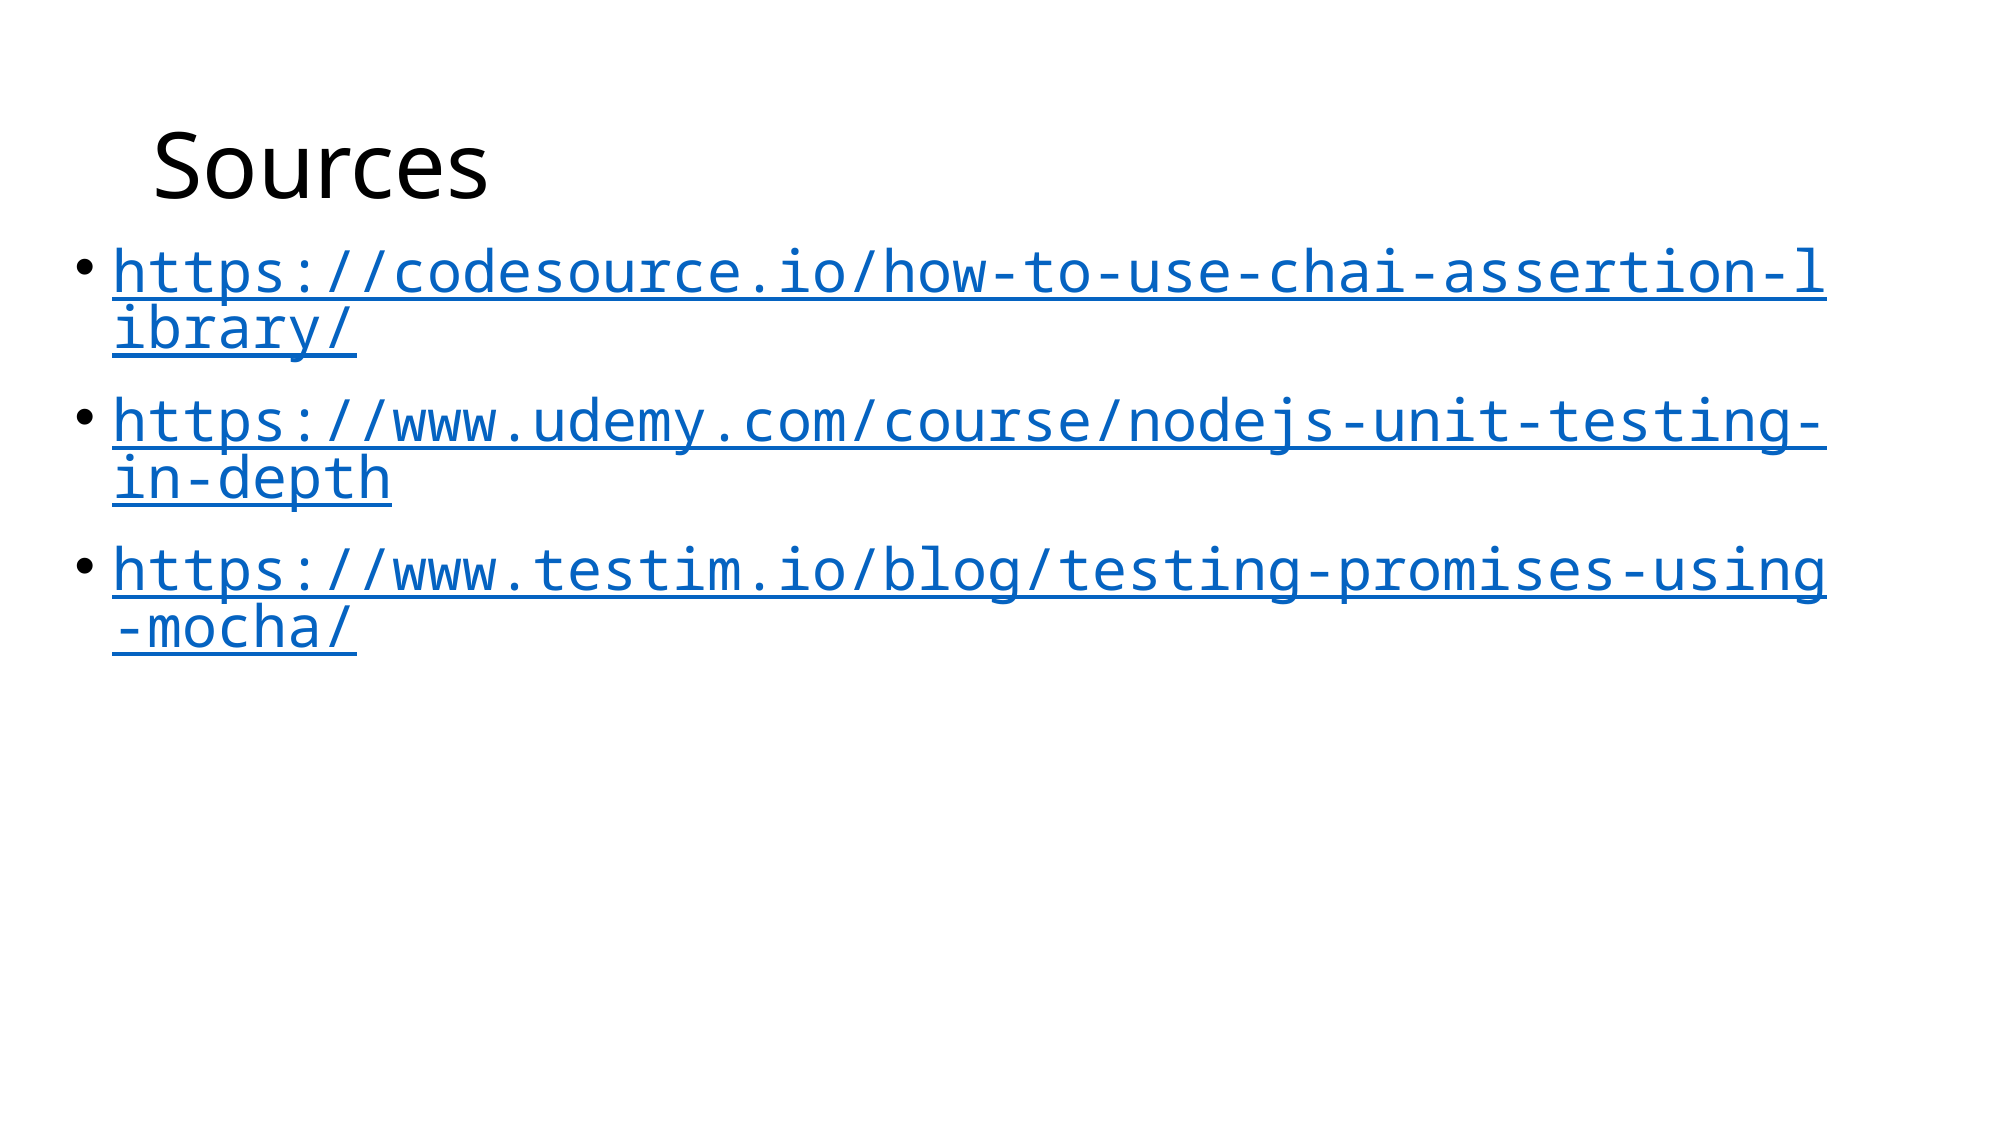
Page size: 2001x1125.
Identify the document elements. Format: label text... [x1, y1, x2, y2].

list https://codesource.io/how-to-use-chai-assertion-library/ https://www.udemy.com/course/nodejs-unit-testing-in-depth https://www.testim.io/blog/testing-promises-using-mocha/ [59, 227, 1863, 1022]
title Sources [137, 59, 1863, 227]
